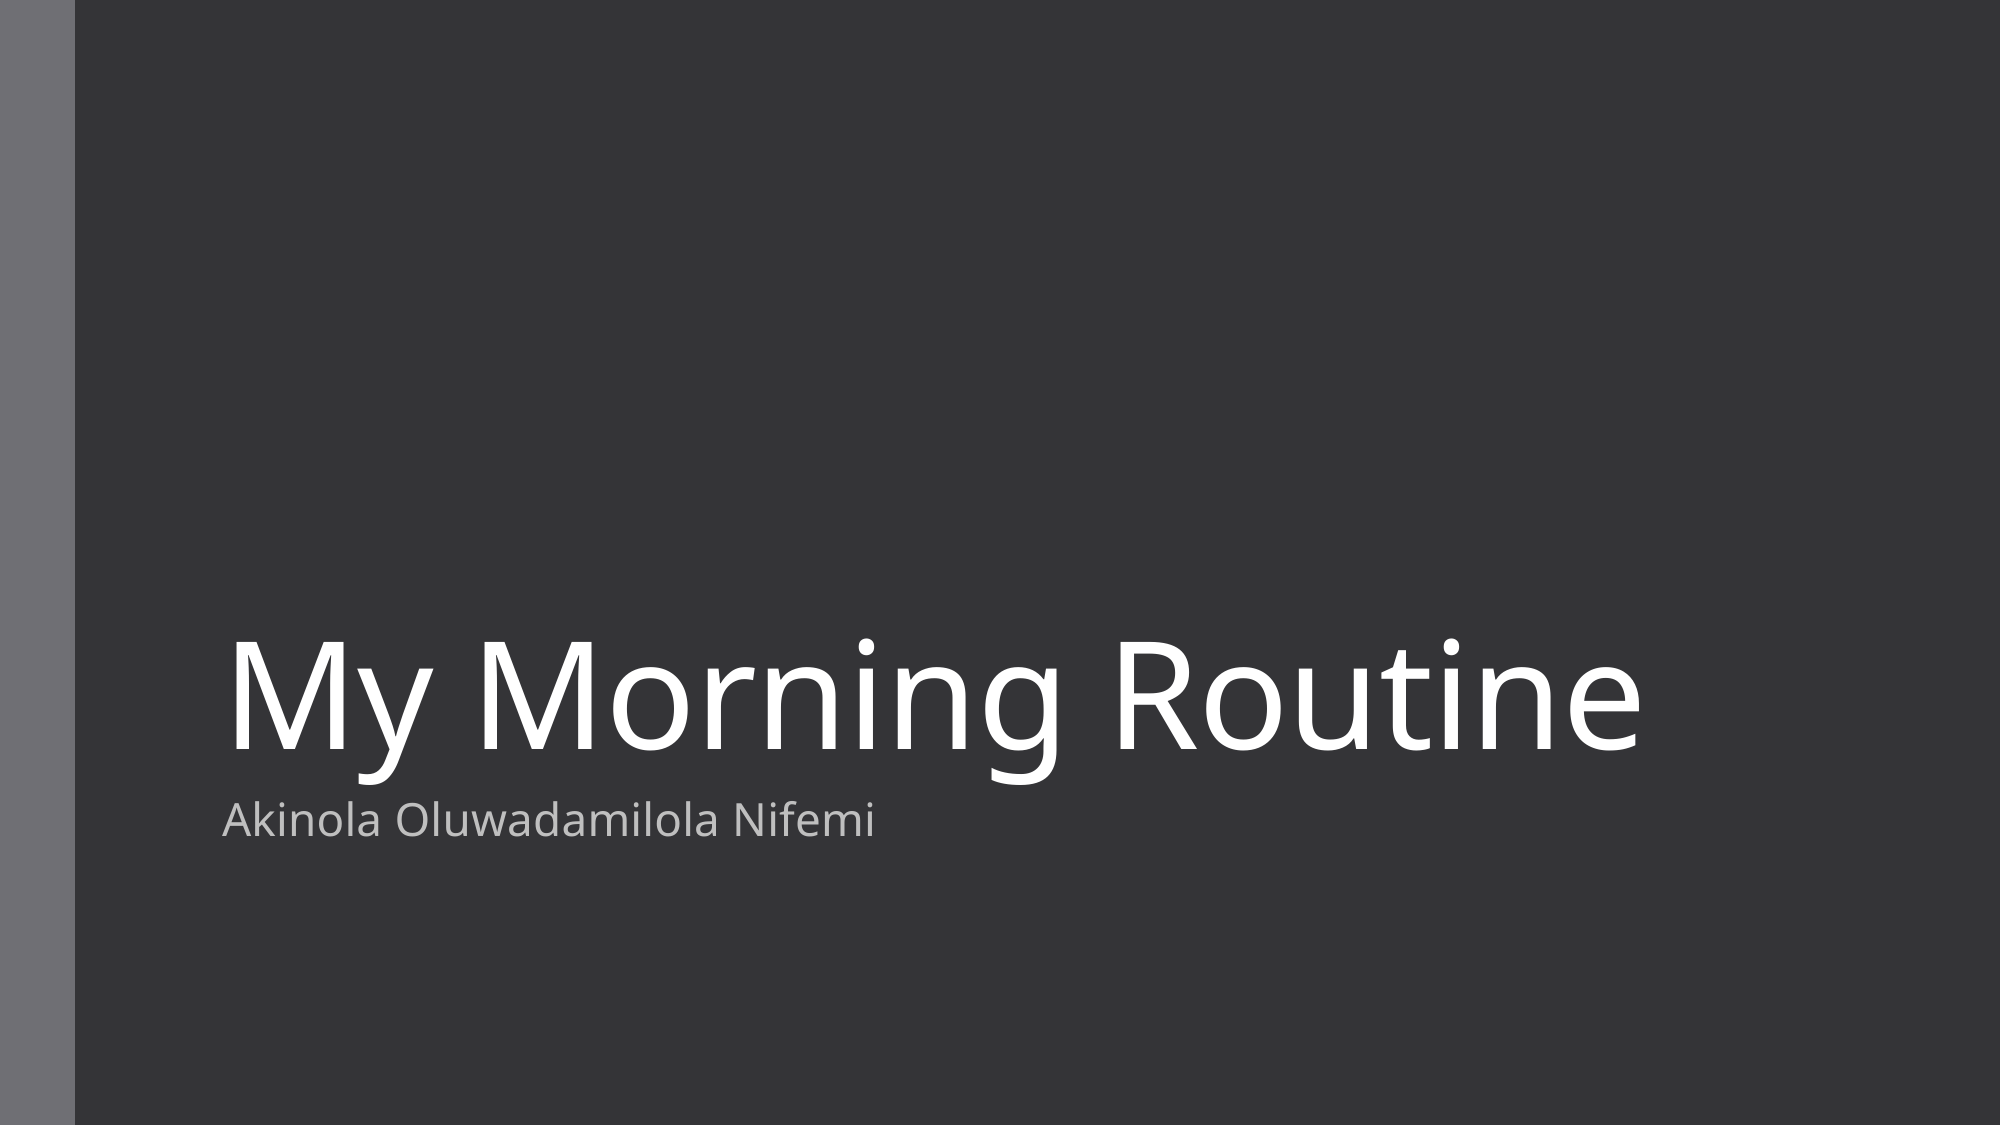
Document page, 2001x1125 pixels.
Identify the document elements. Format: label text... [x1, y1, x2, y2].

subtitle Akinola Oluwadamilola Nifemi [206, 787, 1752, 1065]
title My Morning Routine [206, 124, 1752, 787]
